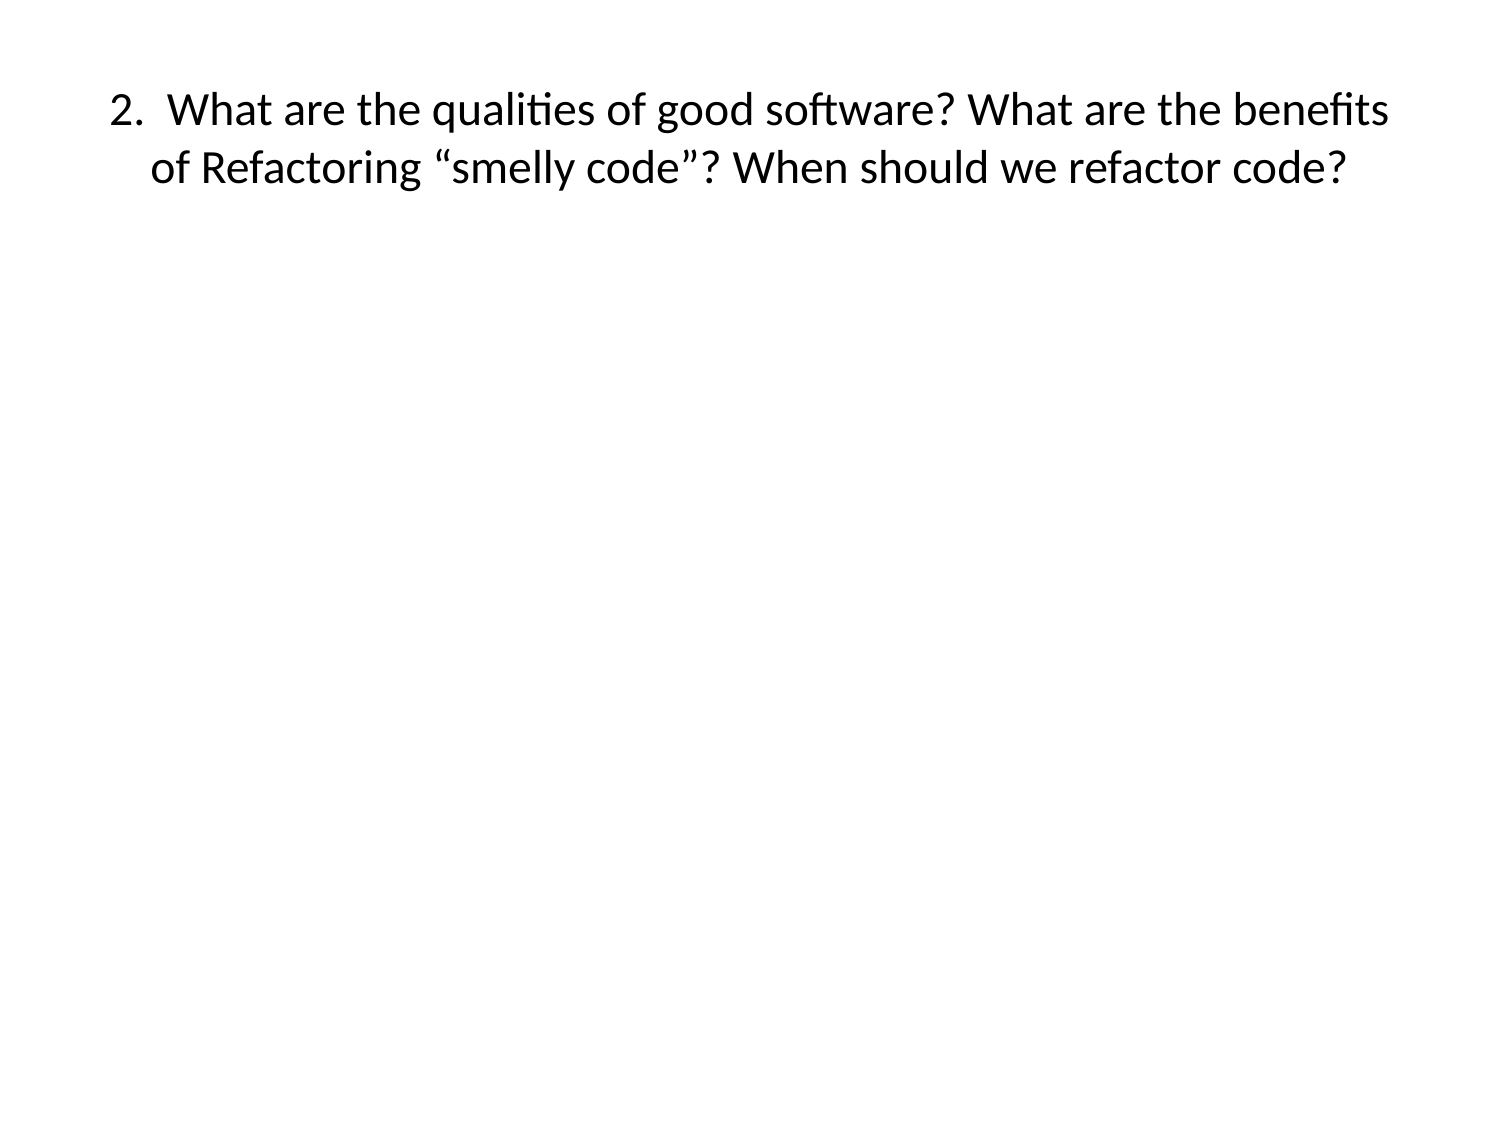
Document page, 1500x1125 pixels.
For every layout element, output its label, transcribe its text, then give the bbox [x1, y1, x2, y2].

title 2. What are the qualities of good software? What are the benefits of Refactoring “smelly code”? When should we refactor code? [75, 45, 1425, 283]
